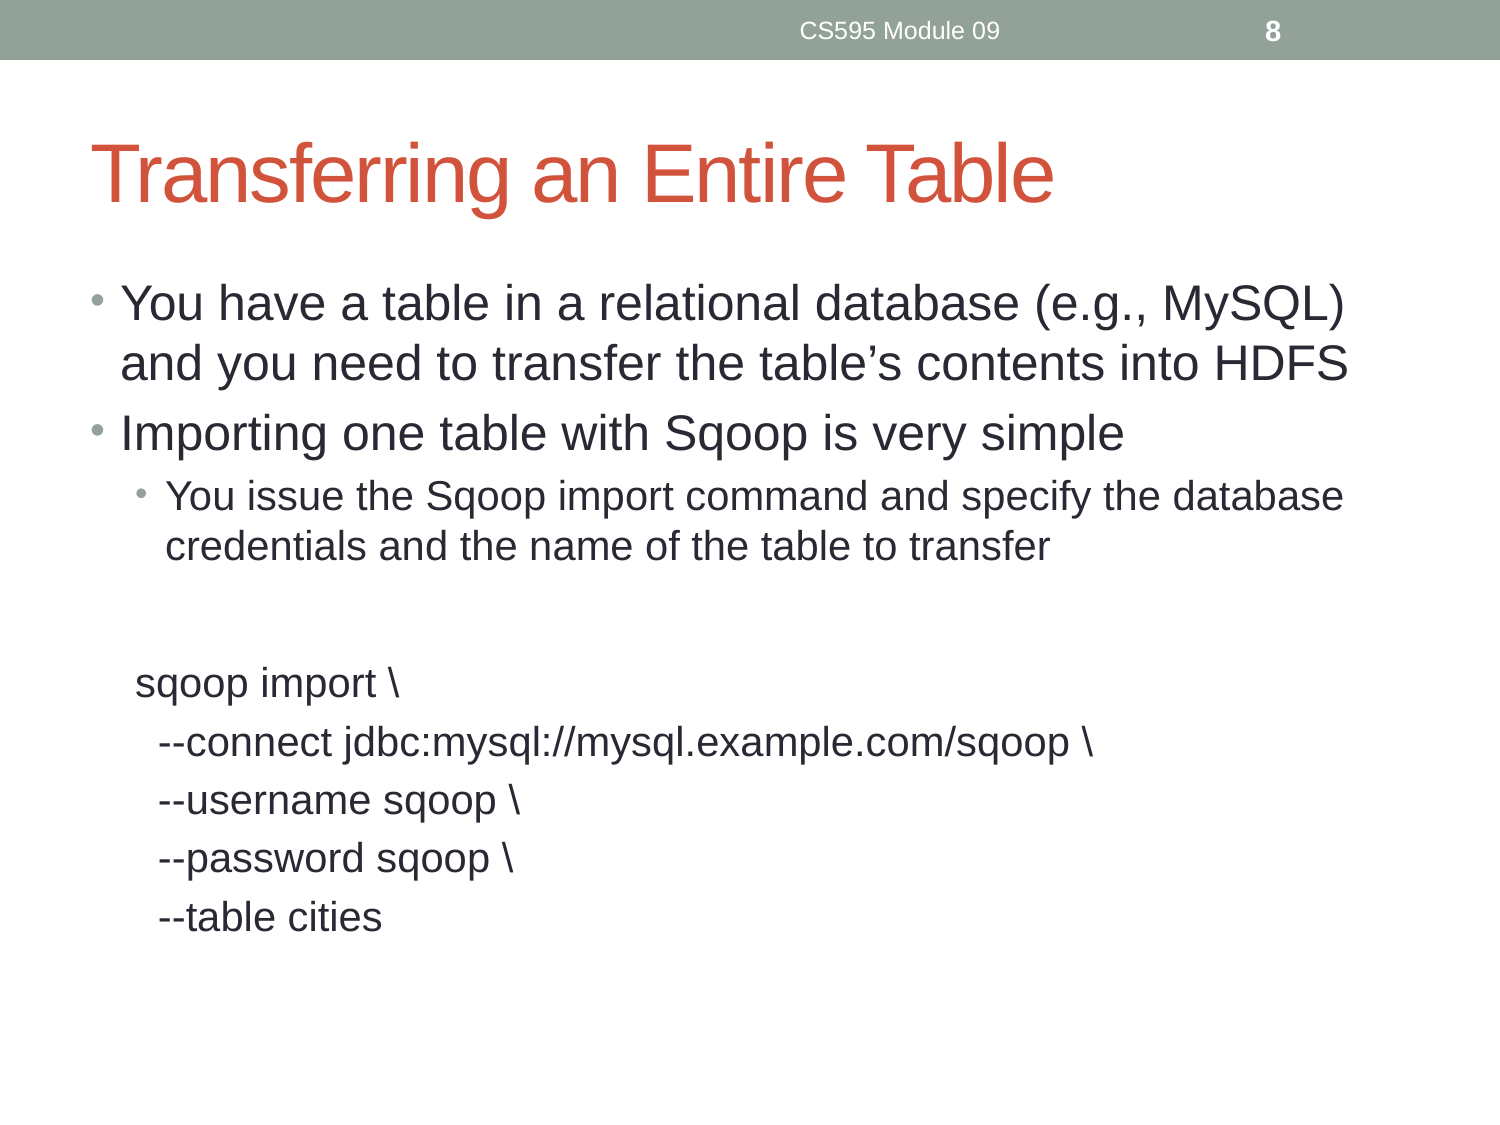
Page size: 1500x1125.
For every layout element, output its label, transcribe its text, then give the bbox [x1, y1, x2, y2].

title Transferring an Entire Table [75, 87, 1425, 250]
list You have a table in a relational database (e.g., MySQL) and you need to transfer the table’s contents into HDFS Importing one table with Sqoop is very simple You issue the Sqoop import command and specify the database credentials and the name of the table to transfer sqoop import \ --connect jdbc:mysql://mysql.example.com/sqoop \ --username sqoop \ --password sqoop \ --table cities [75, 262, 1425, 1063]
slide_number 8 [1250, 3, 1425, 57]
footer CS595 Module 09 [562, 3, 1238, 57]
